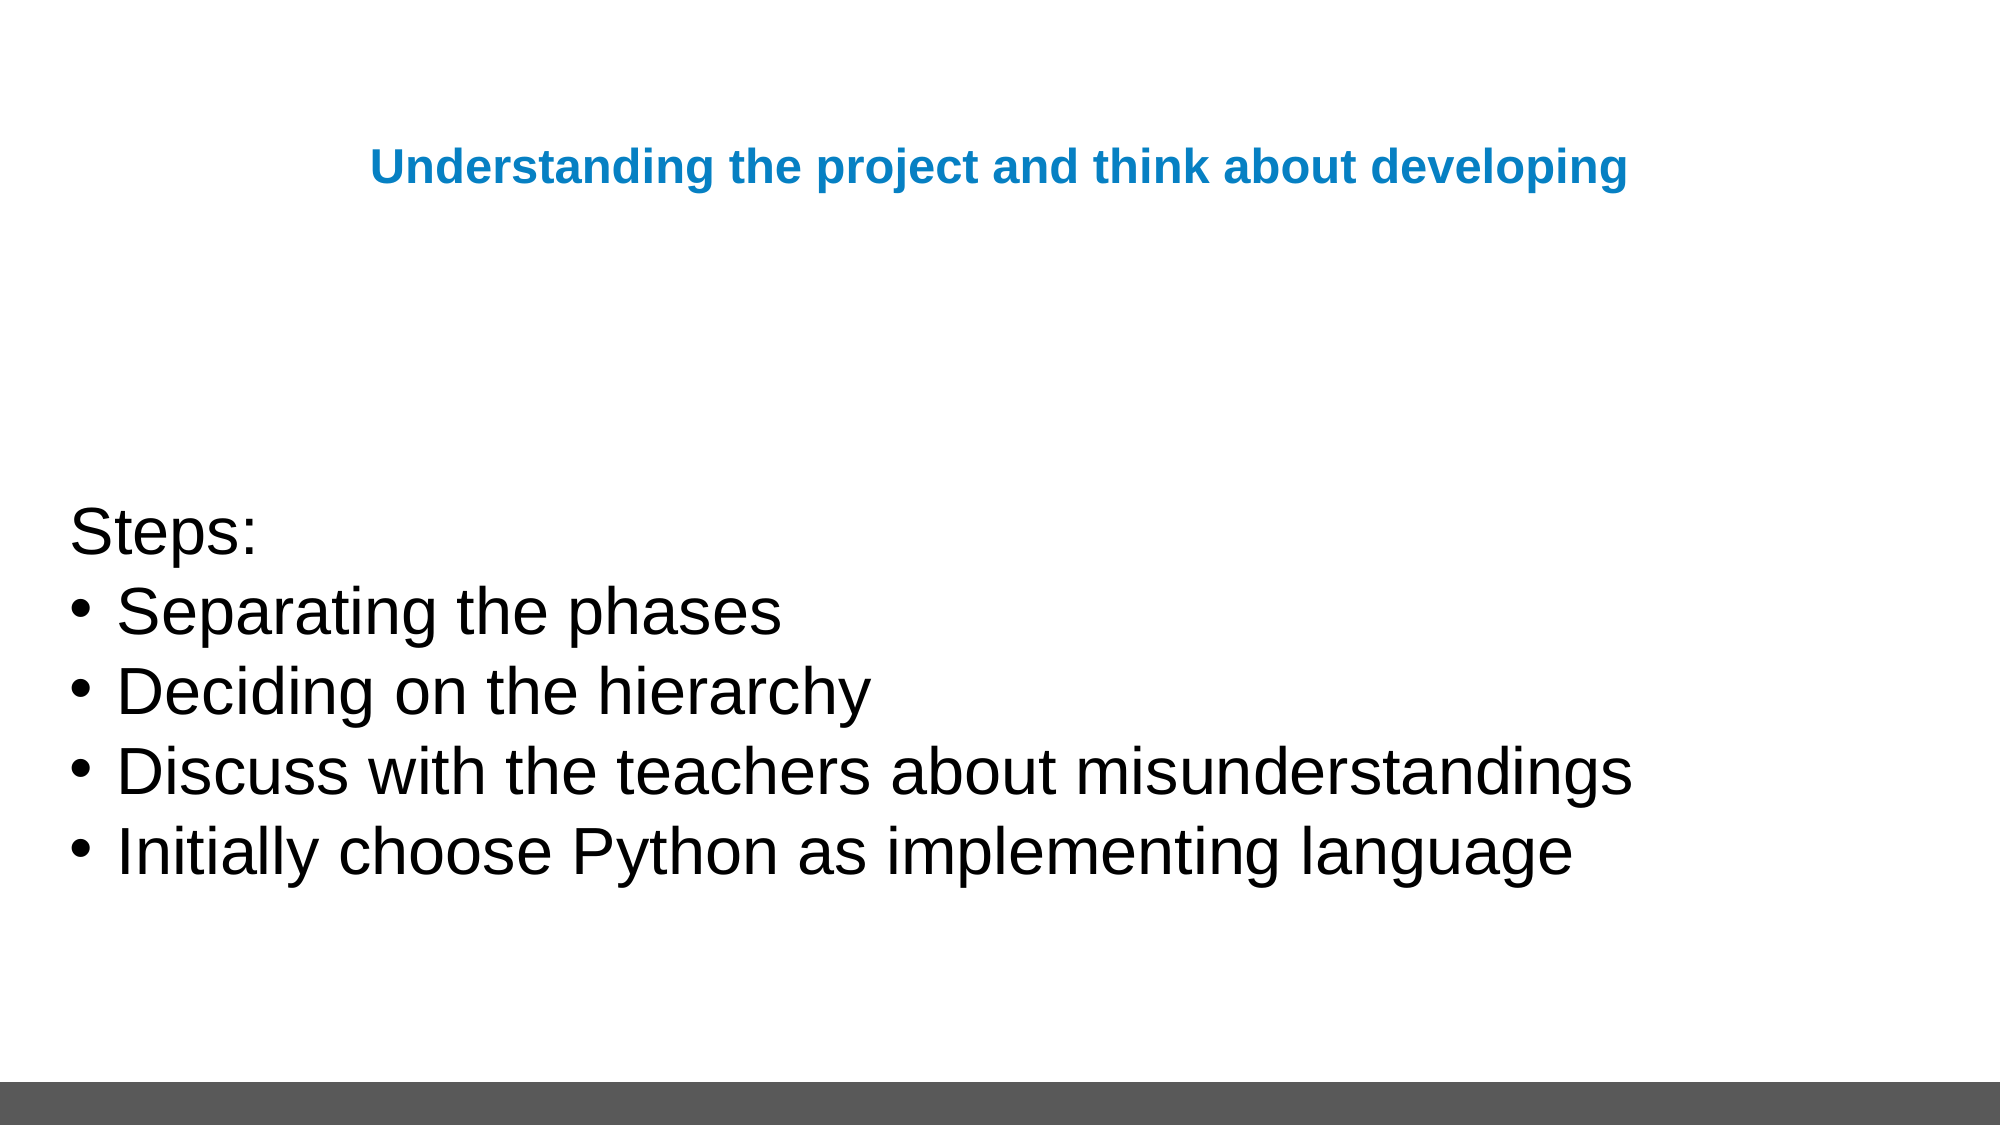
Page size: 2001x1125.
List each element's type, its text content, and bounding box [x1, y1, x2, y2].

text_box Steps: Separating the phases Deciding on the hierarchy Discuss with the teachers about misunderstandings Initially choose Python as implementing language [55, 480, 1960, 895]
title Understanding the project and think about developing [0, 133, 2000, 261]
